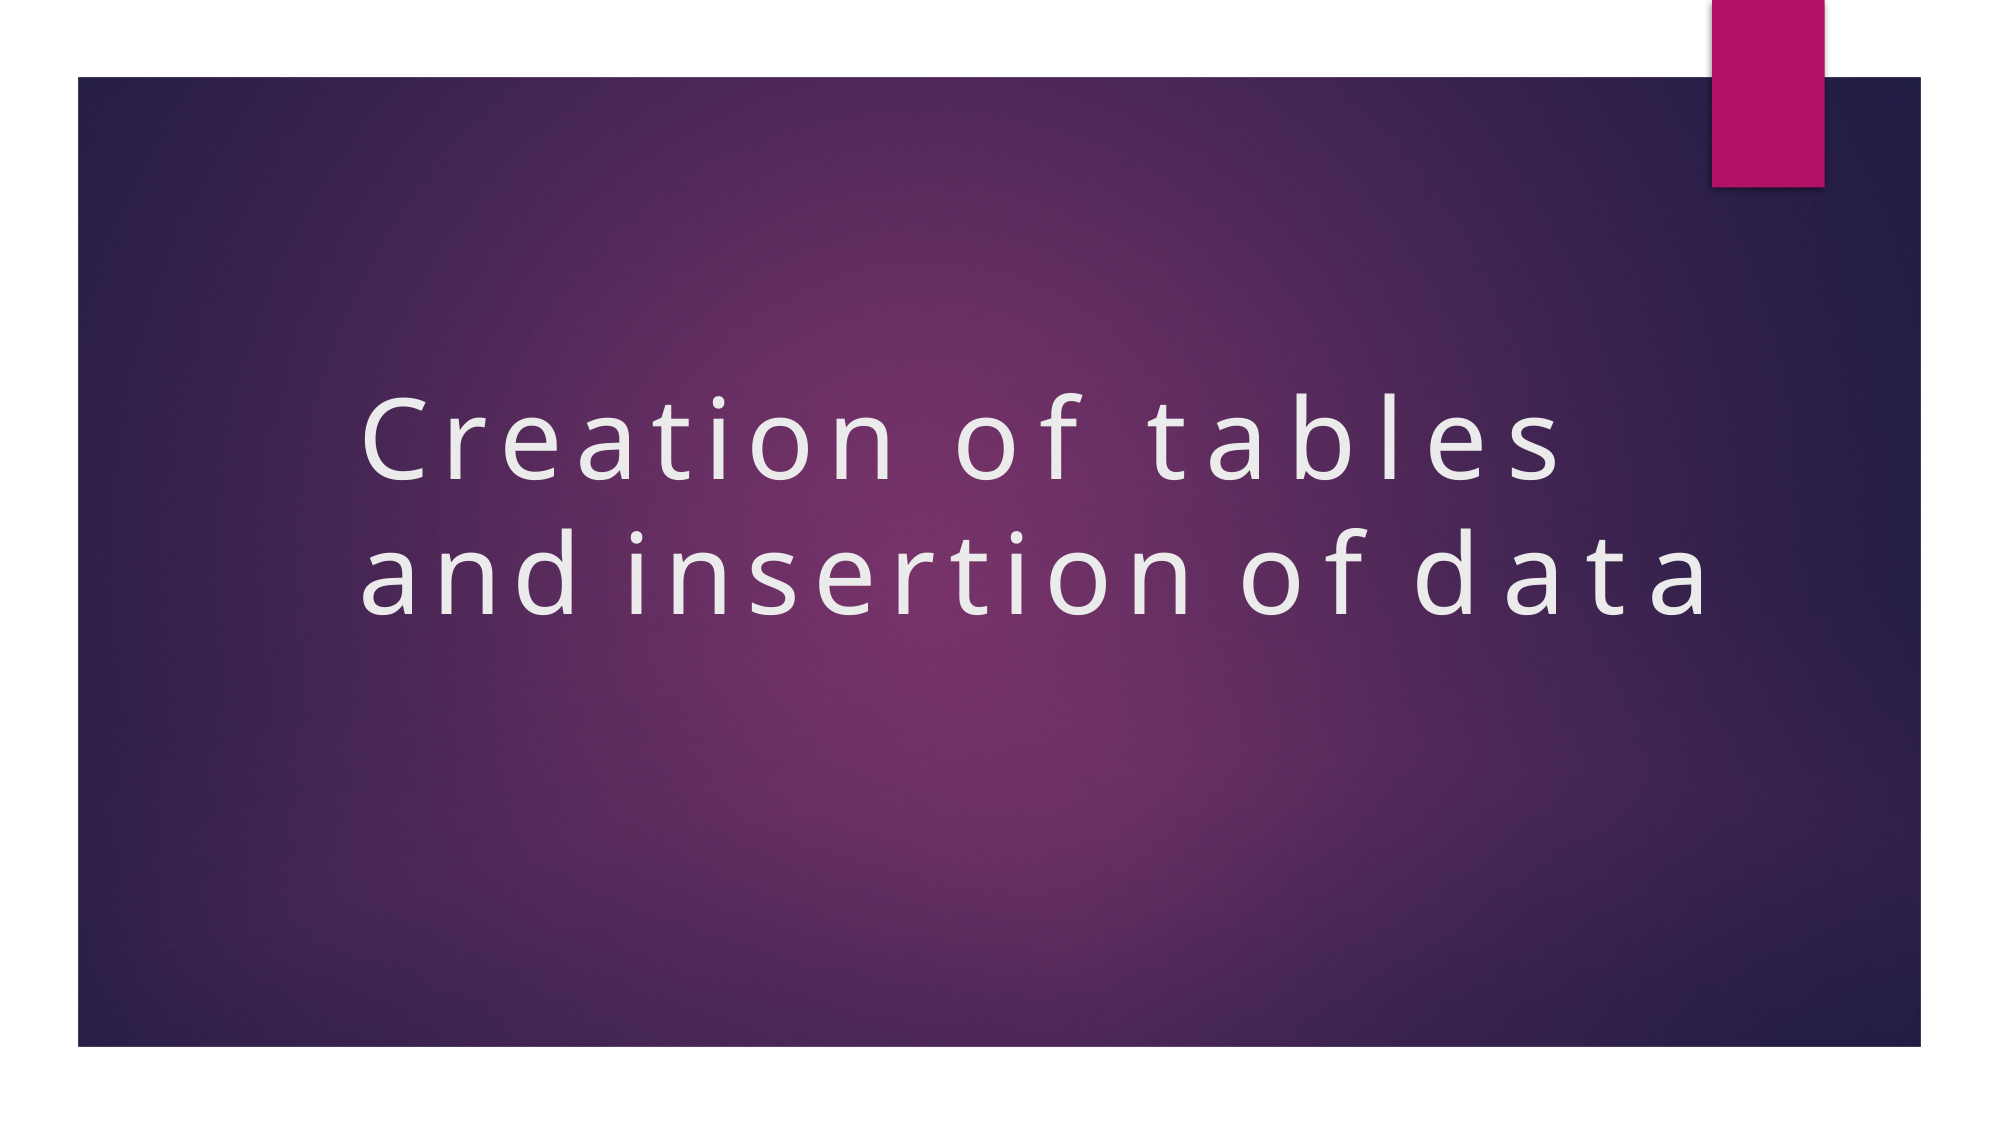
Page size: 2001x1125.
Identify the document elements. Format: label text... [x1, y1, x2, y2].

text_box Creation of tables and insertion of data [255, 364, 1800, 637]
